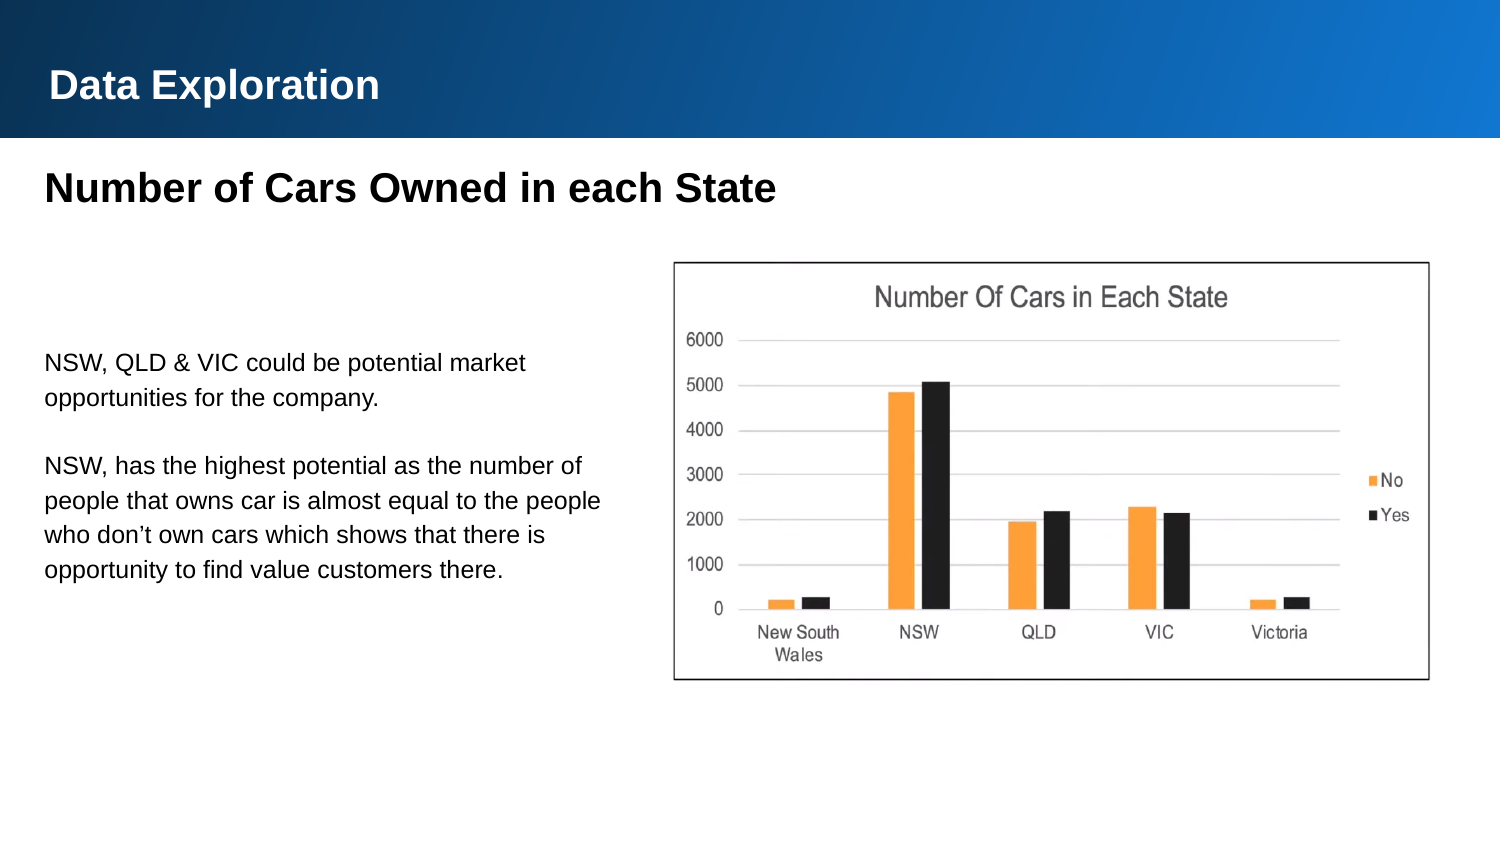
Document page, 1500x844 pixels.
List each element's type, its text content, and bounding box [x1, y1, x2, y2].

text_box Number of Cars Owned in each State [29, 138, 1435, 226]
text_box Data Exploration [33, 43, 1439, 124]
text_box [0, 0, 1500, 138]
picture [670, 256, 1431, 685]
text_box NSW, QLD & VIC could be potential market opportunities for the company. NSW, has the highest potential as the number of people that owns car is almost equal to the people who don’t own cars which shows that there is opportunity to find value customers there. [29, 327, 645, 633]
